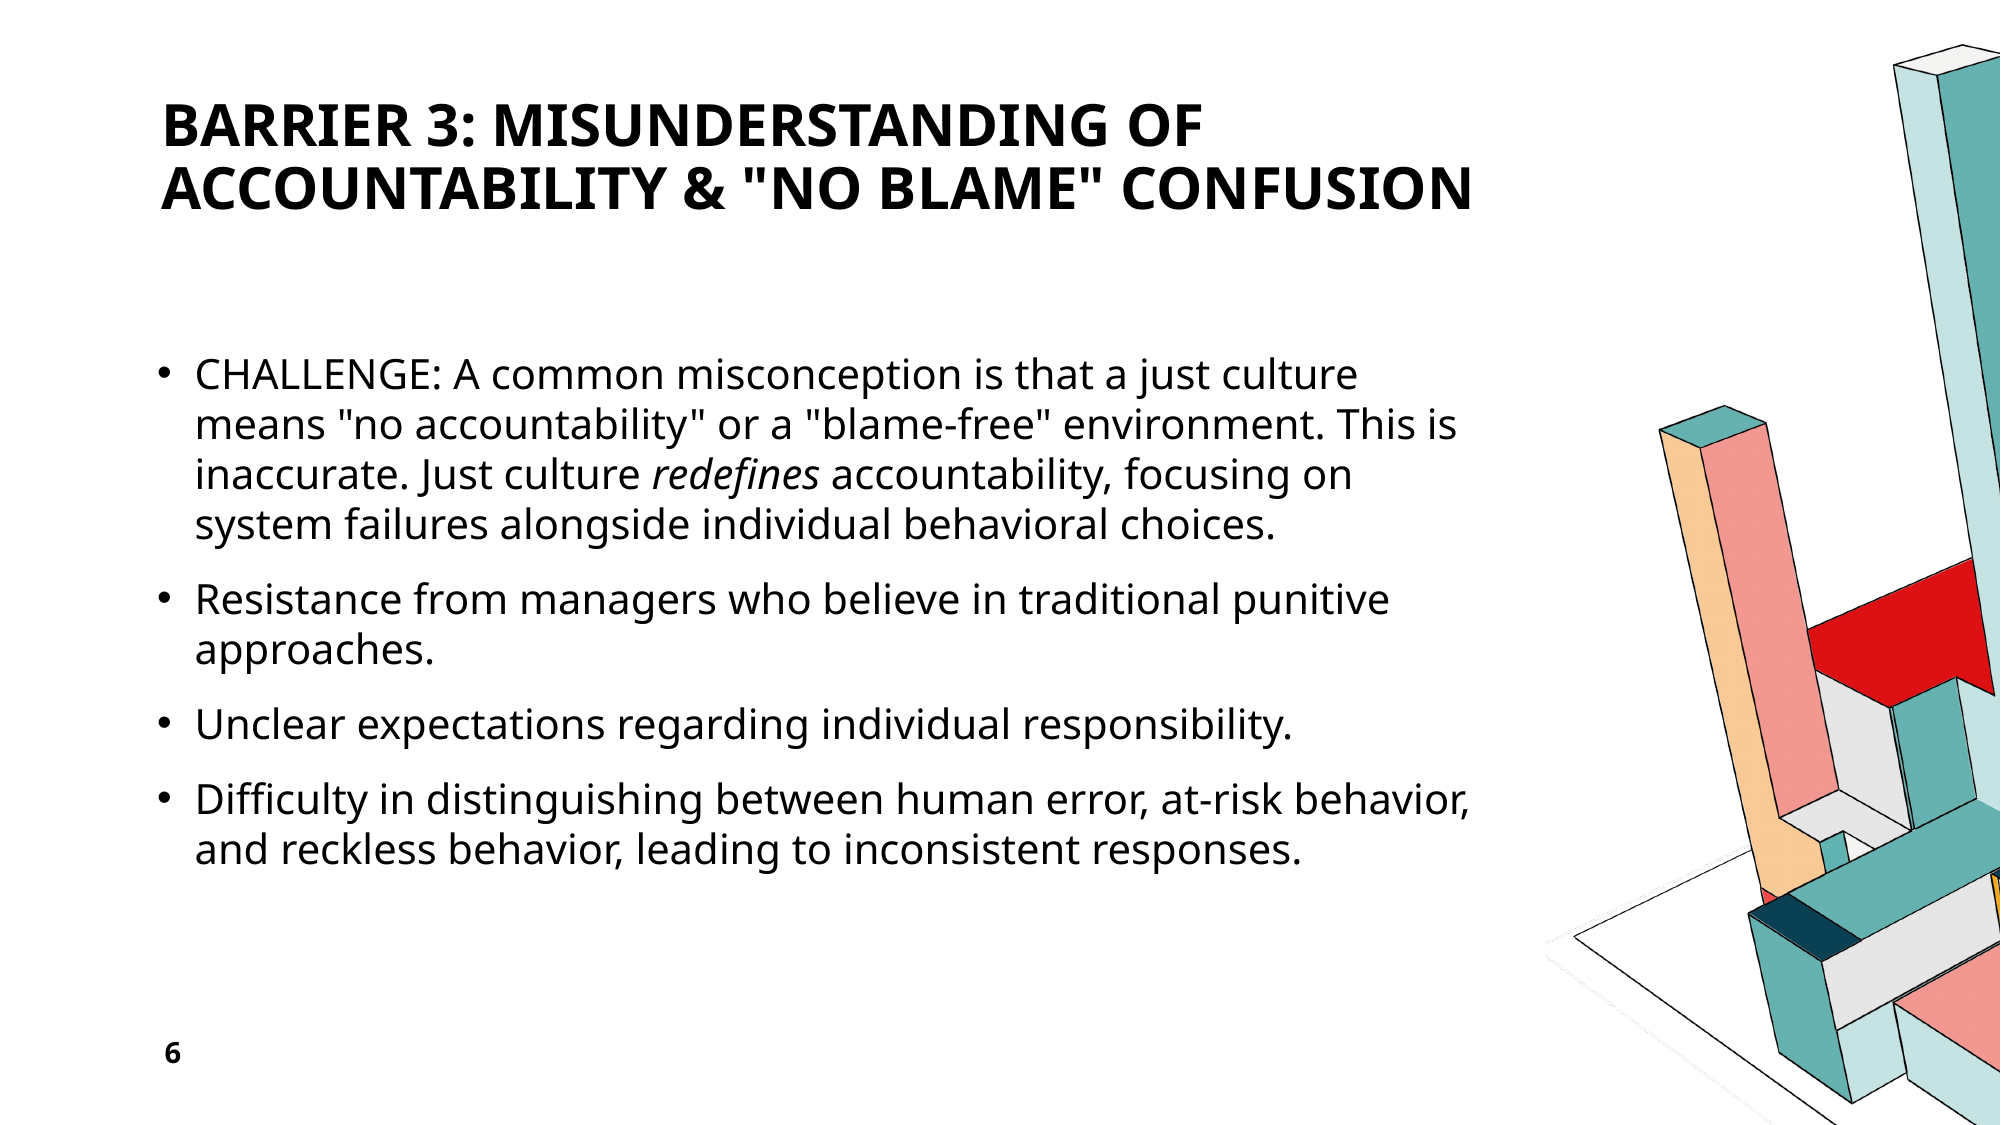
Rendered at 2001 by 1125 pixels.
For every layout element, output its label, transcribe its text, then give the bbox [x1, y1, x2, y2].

list CHALLENGE: A common misconception is that a just culture means "no accountability" or a "blame-free" environment. This is inaccurate. Just culture redefines accountability, focusing on system failures alongside individual behavioral choices. Resistance from managers who believe in traditional punitive approaches. Unclear expectations regarding individual responsibility. Difficulty in distinguishing between human error, at-risk behavior, and reckless behavior, leading to inconsistent responses. [142, 339, 1508, 913]
picture [1544, 43, 2000, 1125]
slide_number 6 [149, 1024, 588, 1085]
title Barrier 3: Misunderstanding of Accountability & "No Blame" Confusion [146, 11, 1508, 230]
